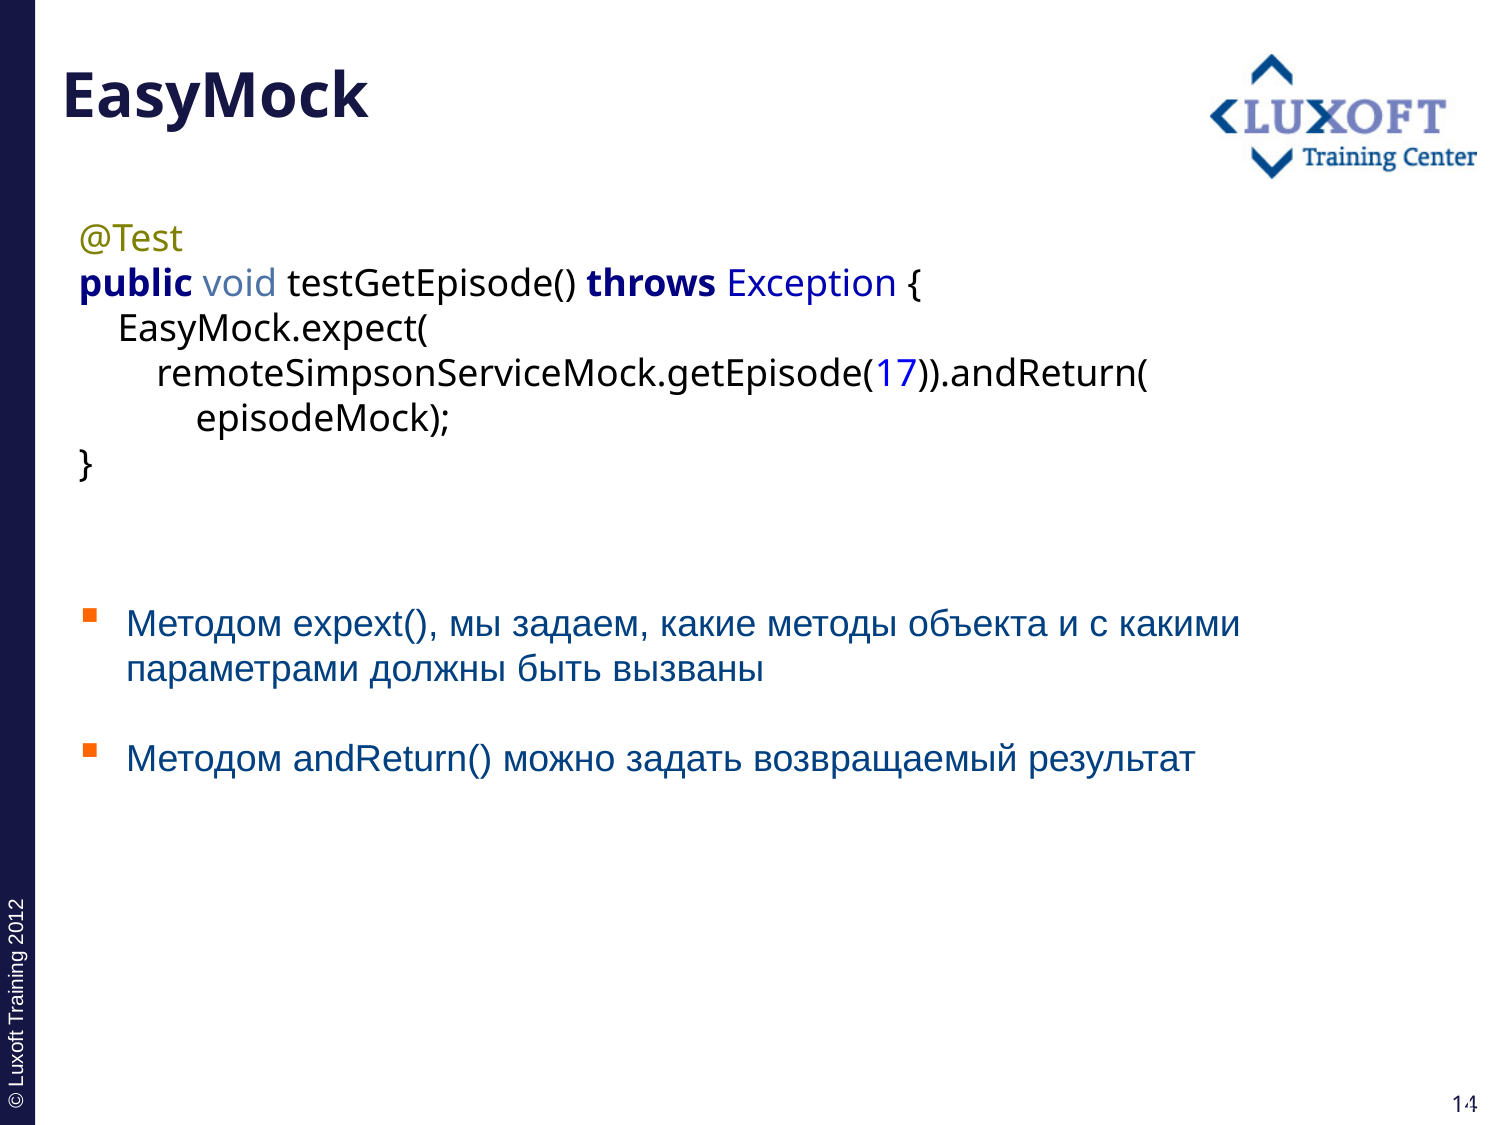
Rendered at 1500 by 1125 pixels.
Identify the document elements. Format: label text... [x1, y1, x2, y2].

title EasyMock [46, 20, 1397, 165]
text_box Методом expext(), мы задаем, какие методы объекта и с какими параметрами должны быть вызваны Методом andReturn() можно задать возвращаемый результат [63, 575, 1277, 794]
picture [1210, 54, 1477, 179]
text_box @Test public void testGetEpisode() throws Exception { EasyMock.expect( remoteSimpsonServiceMock.getEpisode(17)).andReturn( episodeMock); } [63, 206, 1477, 492]
